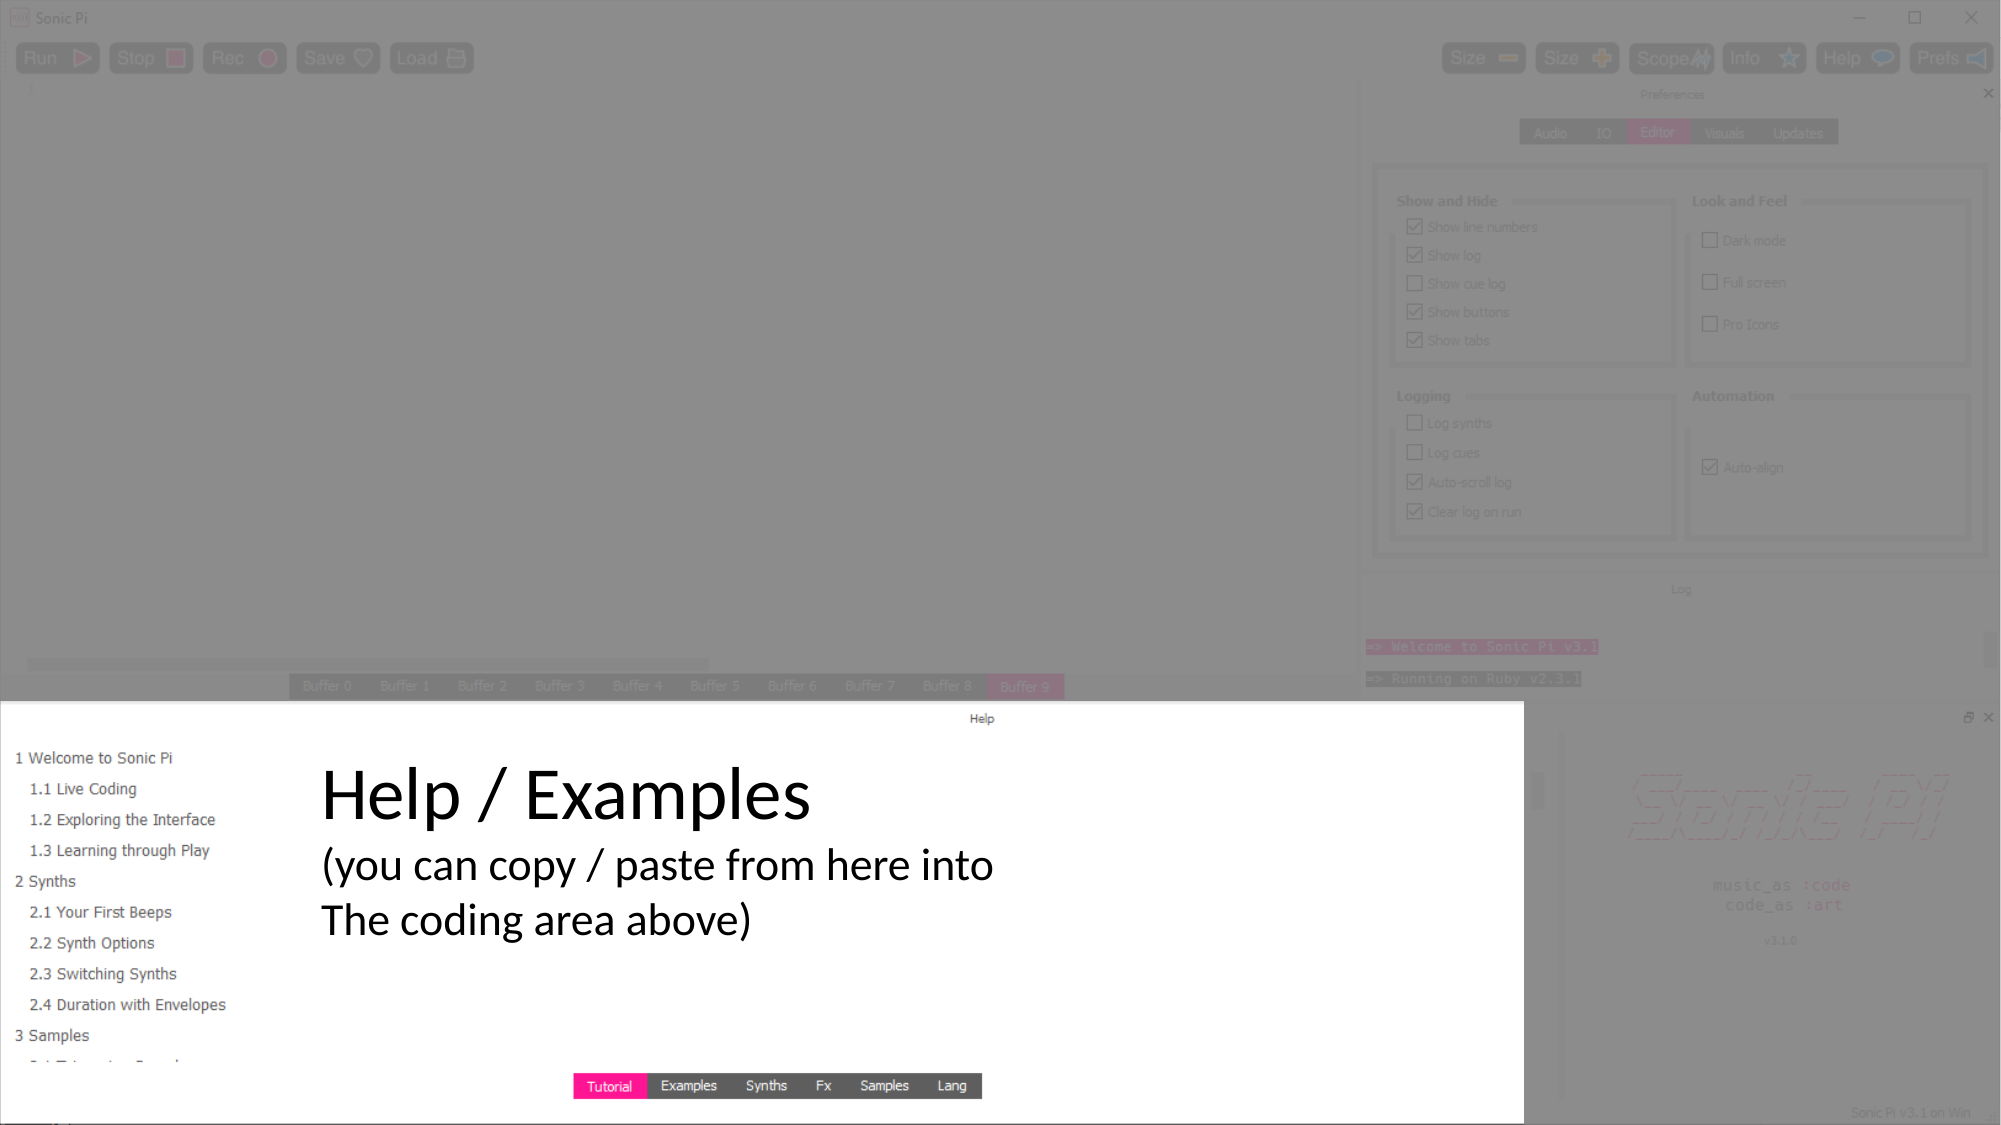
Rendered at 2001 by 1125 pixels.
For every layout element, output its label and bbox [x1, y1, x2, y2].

text_box [0, 0, 2000, 1125]
